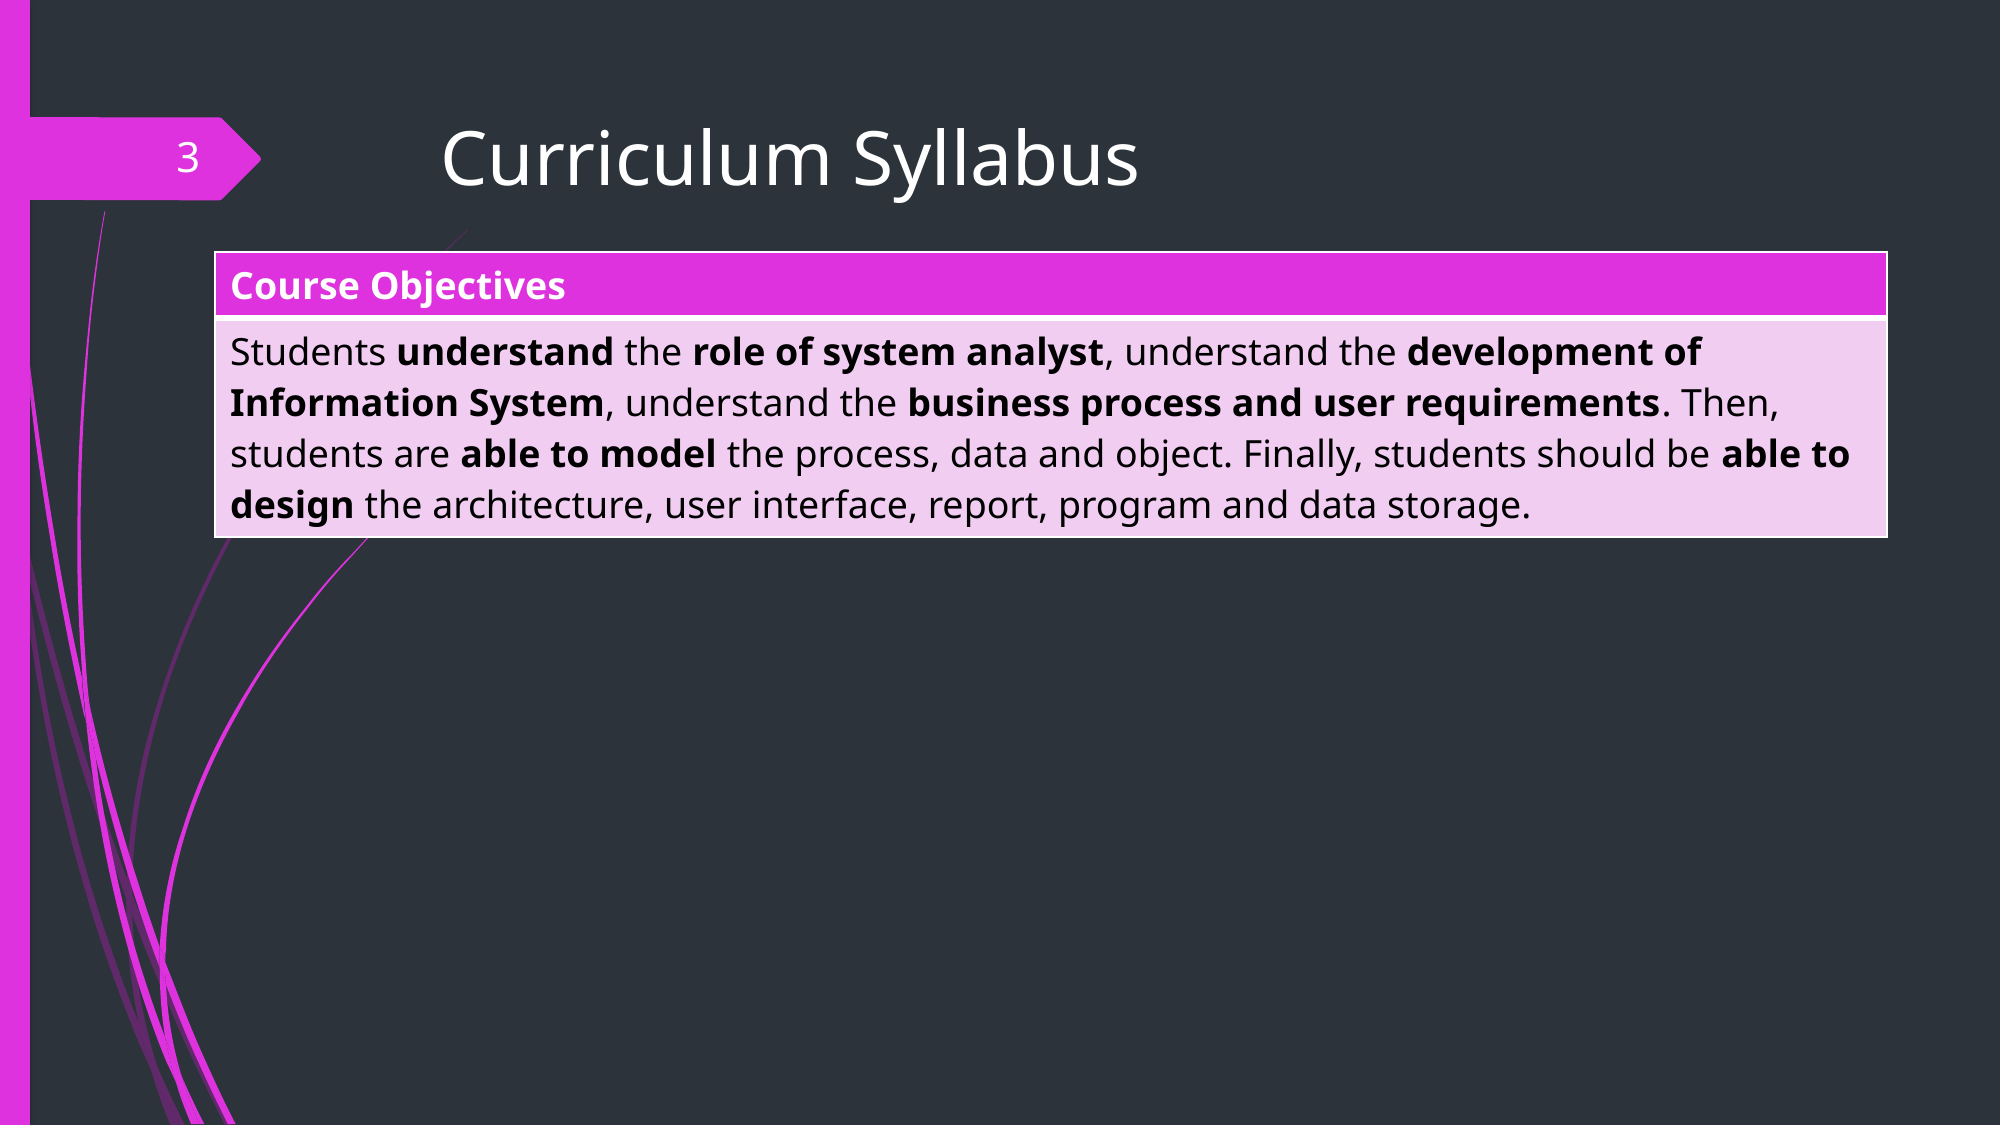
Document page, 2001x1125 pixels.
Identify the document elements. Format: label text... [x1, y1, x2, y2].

table_cell Students understand the role of system analyst, understand the development of Information System, understand the business process and user requirements. Then, students are able to model the process, data and object. Finally, students should be able to design the architecture, user interface, report, program and data storage. [216, 321, 1886, 536]
slide_number 3 [87, 129, 216, 190]
table_header Course Objectives [216, 253, 1886, 315]
title Curriculum Syllabus [425, 102, 1888, 251]
